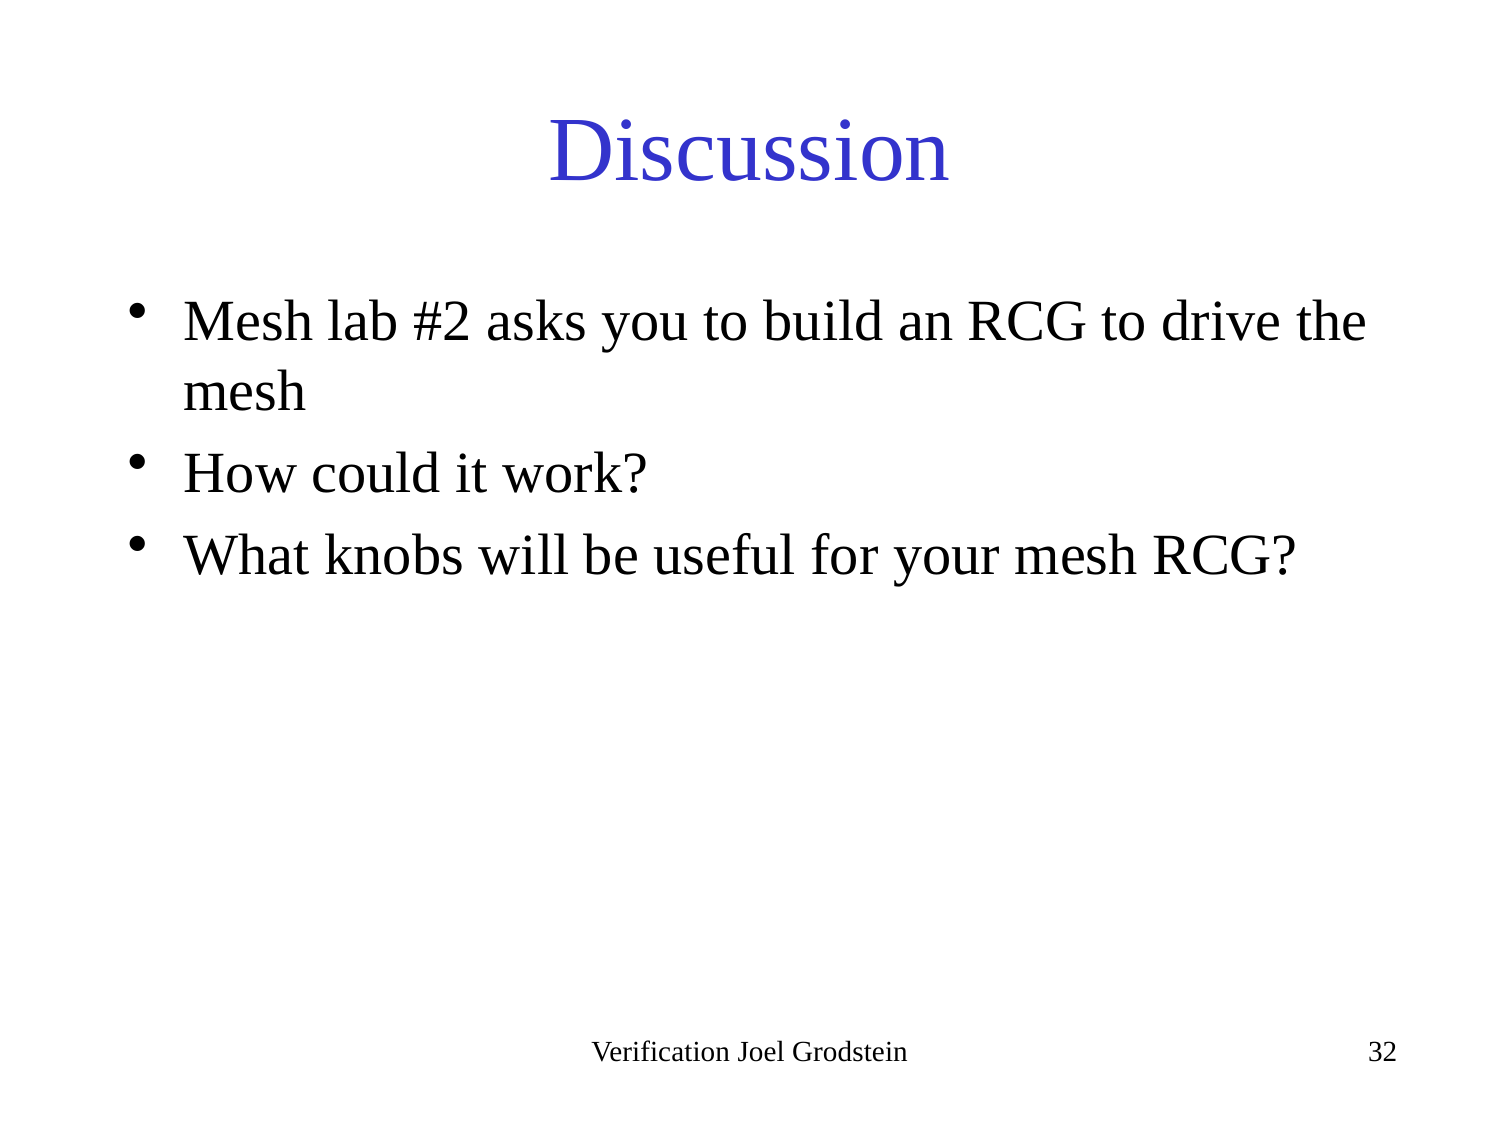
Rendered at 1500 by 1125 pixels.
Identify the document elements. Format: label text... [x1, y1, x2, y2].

footer Verification Joel Grodstein [512, 1024, 988, 1101]
list Mesh lab #2 asks you to build an RCG to drive the mesh How could it work? What knobs will be useful for your mesh RCG? [112, 275, 1388, 1000]
title Discussion [112, 50, 1388, 238]
